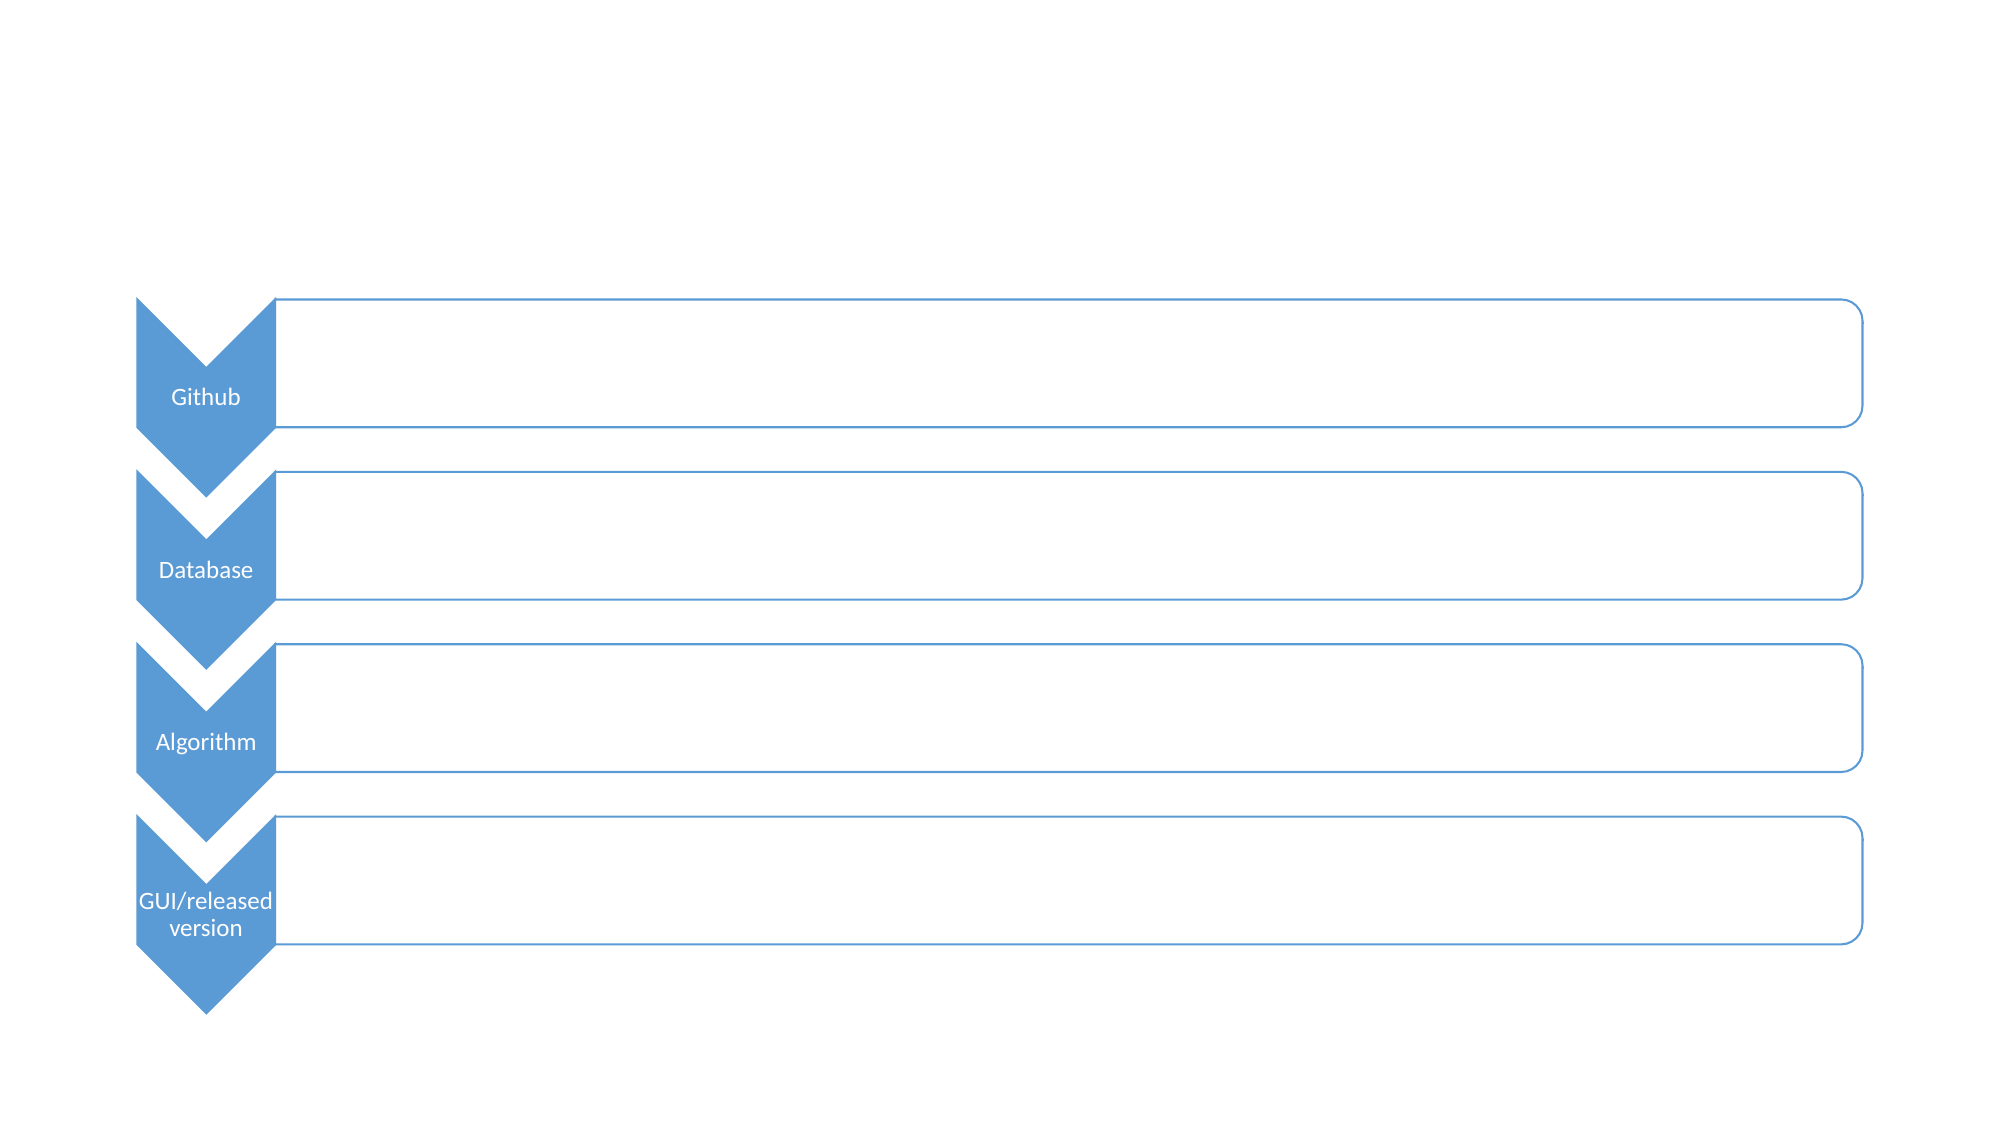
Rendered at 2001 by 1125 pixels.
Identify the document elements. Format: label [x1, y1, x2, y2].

list [137, 299, 1863, 1014]
